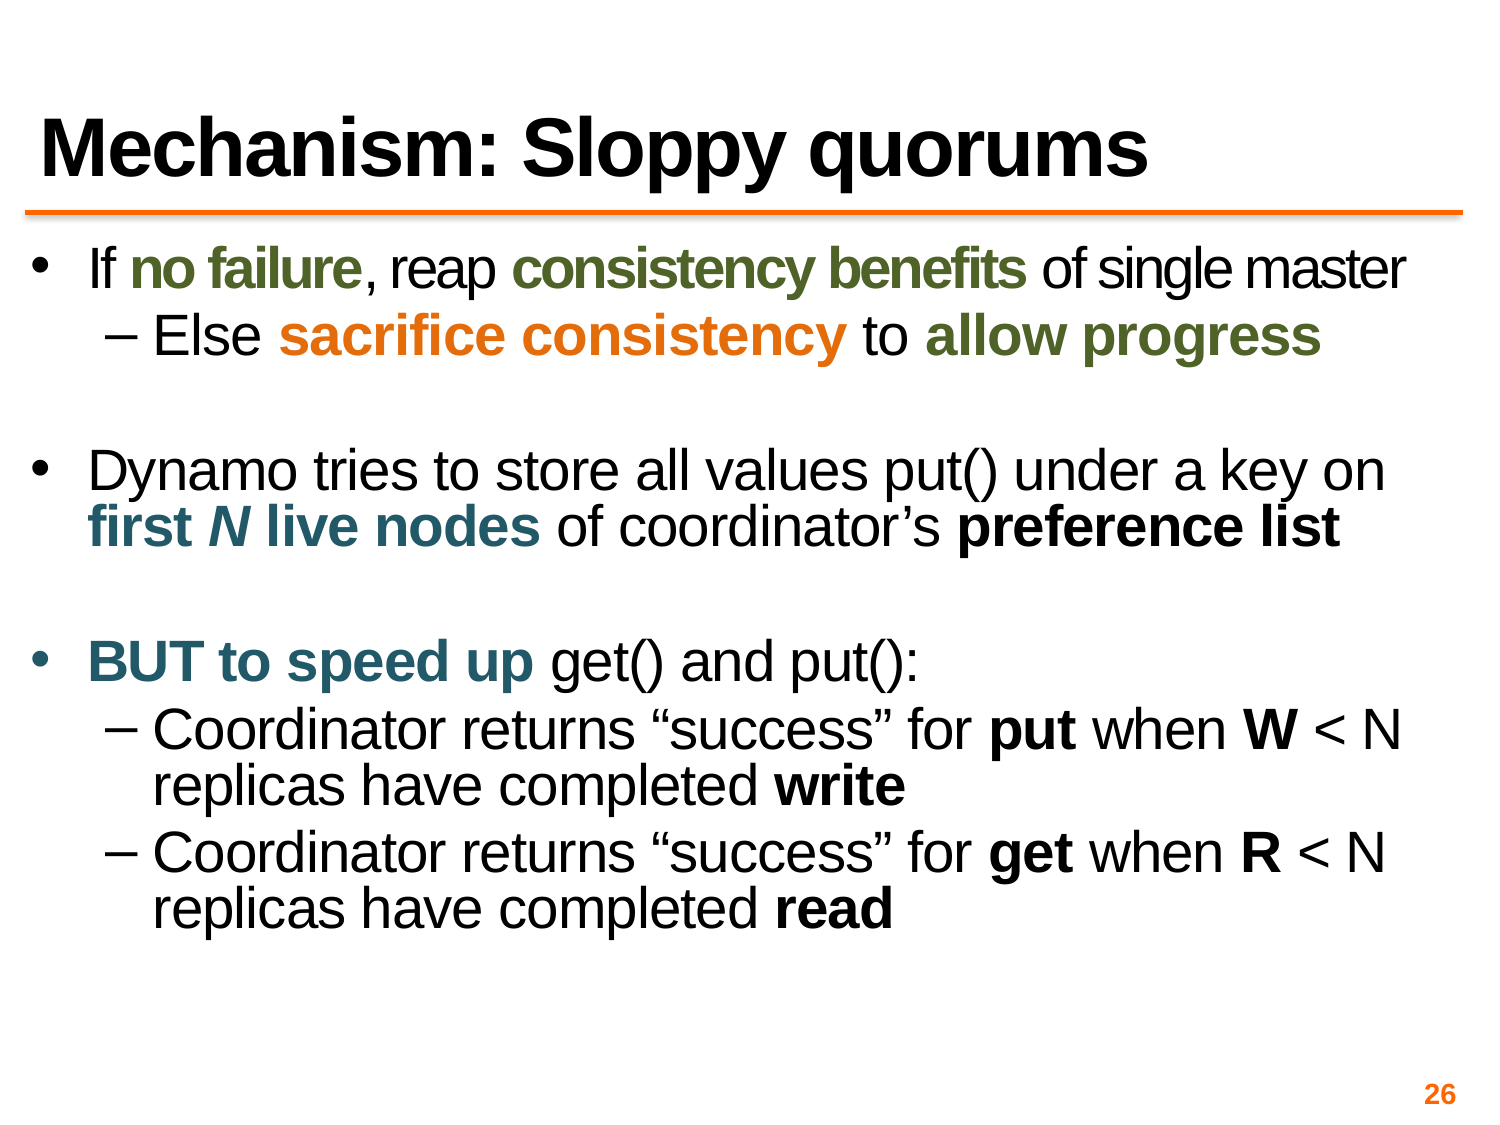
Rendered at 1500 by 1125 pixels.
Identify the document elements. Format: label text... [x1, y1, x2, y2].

list If no failure, reap consistency benefits of single master Else sacrifice consistency to allow progress Dynamo tries to store all values put() under a key on first N live nodes of coordinator’s preference list BUT to speed up get() and put(): Coordinator returns “success” for put when W < N replicas have completed write Coordinator returns “success” for get when R < N replicas have completed read [24, 237, 1463, 1063]
slide_number 26 [1112, 1074, 1463, 1110]
title Mechanism: Sloppy quorums [24, 24, 1463, 201]
